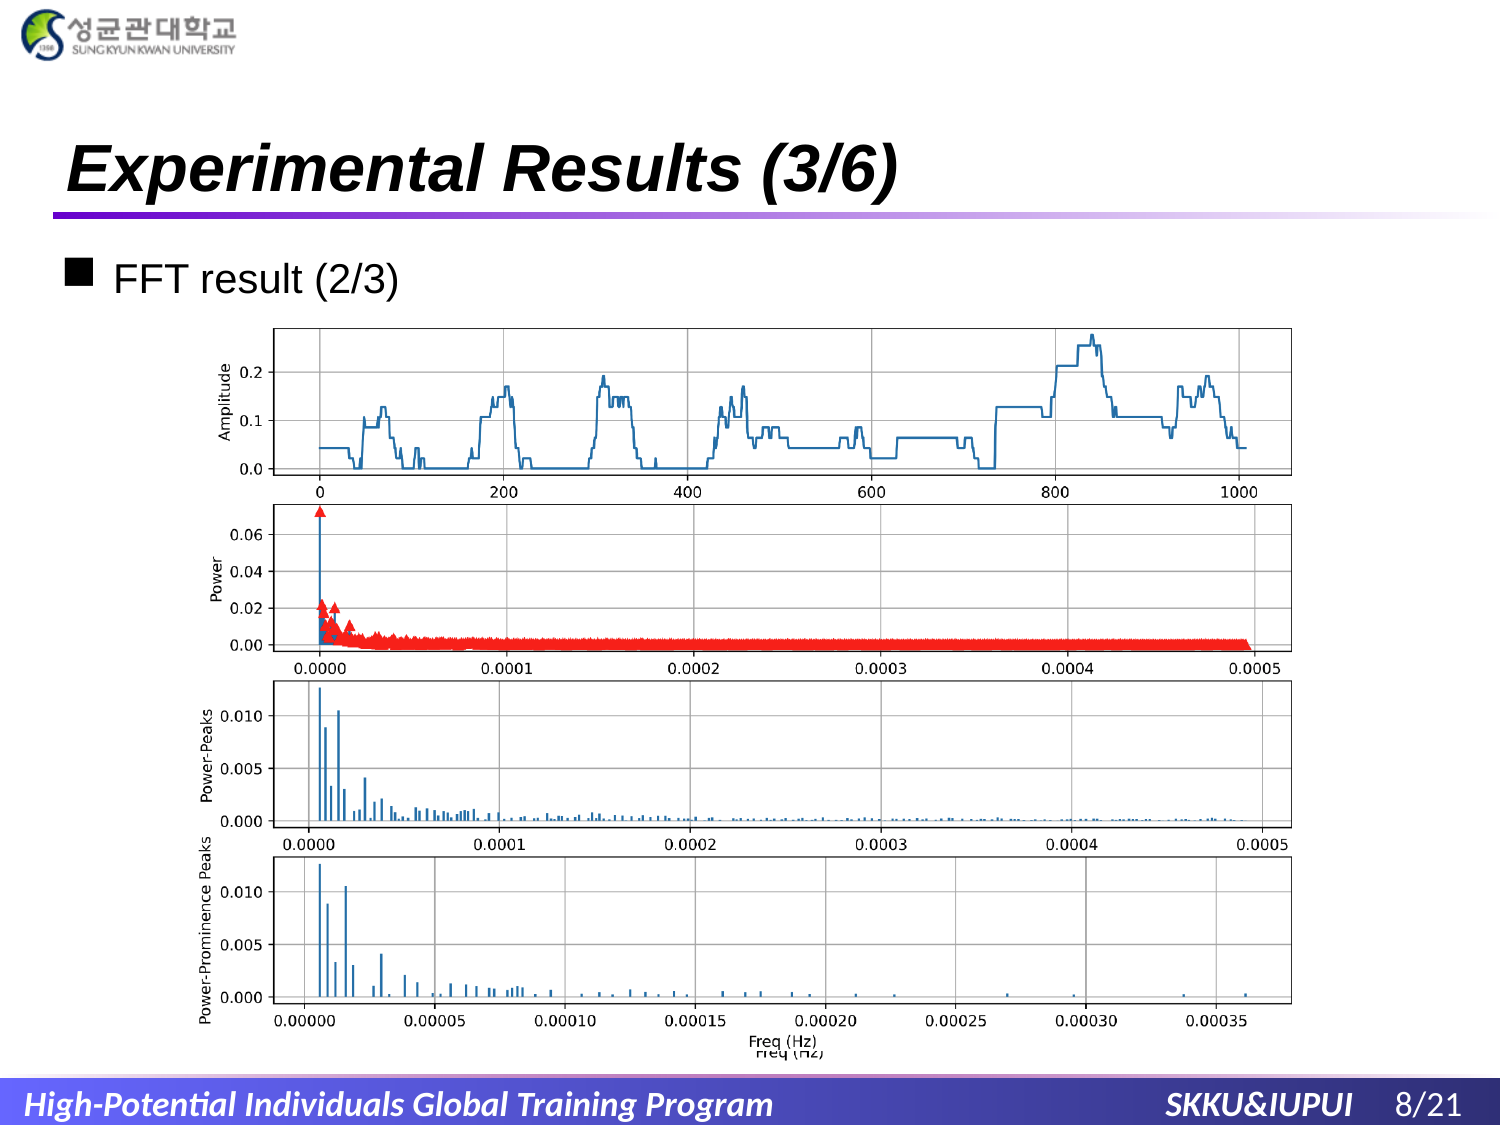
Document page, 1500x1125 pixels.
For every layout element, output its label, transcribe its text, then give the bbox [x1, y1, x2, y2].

picture [188, 315, 1312, 1066]
picture [0, 0, 254, 65]
title Experimental Results (3/6) [50, 24, 1463, 213]
list FFT result (2/3) [49, 243, 1471, 1036]
